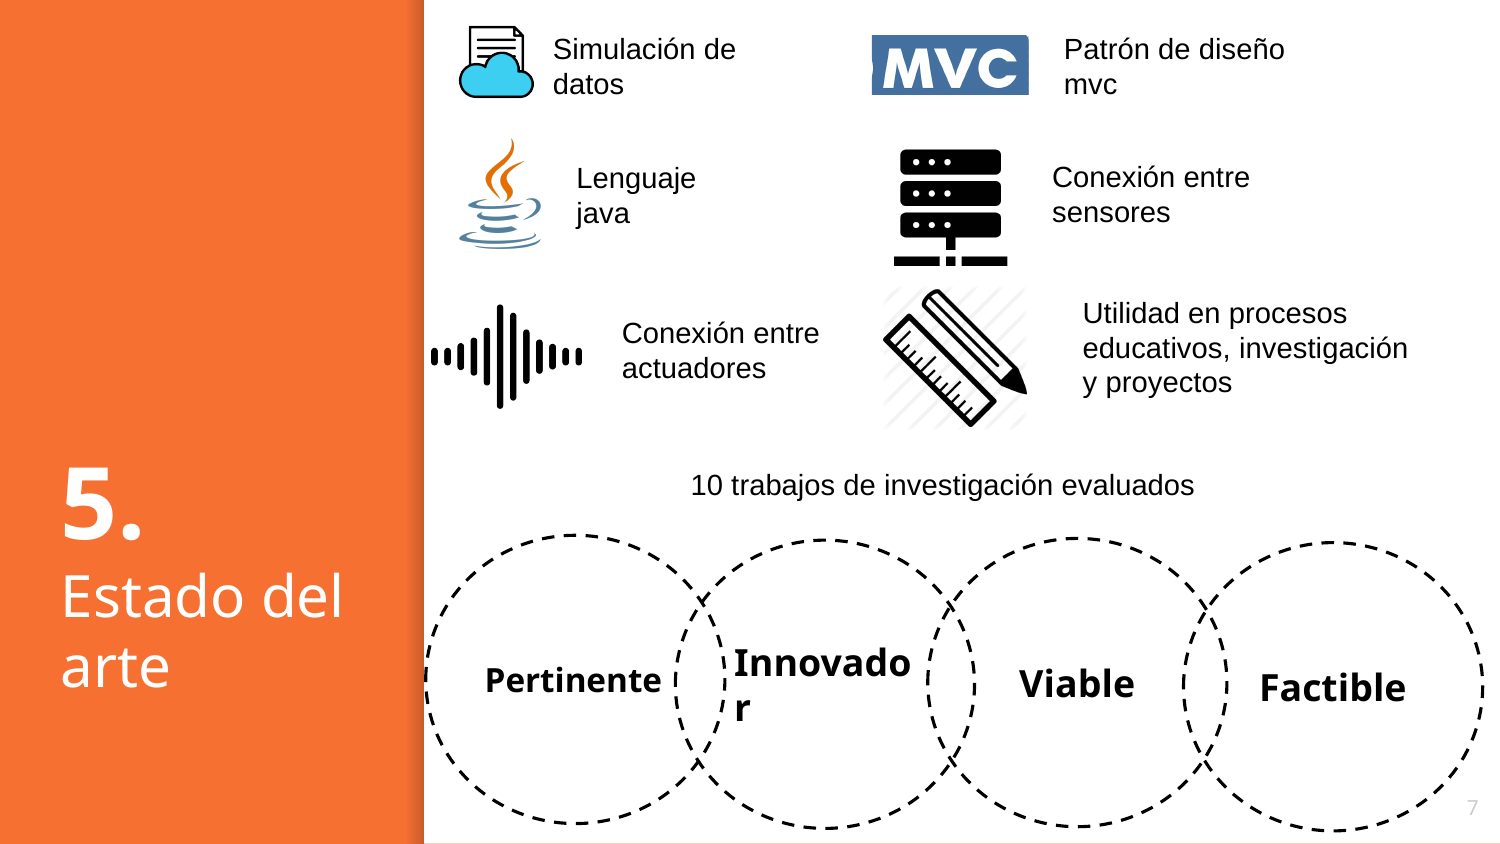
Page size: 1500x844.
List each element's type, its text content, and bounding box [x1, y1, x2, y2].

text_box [871, 22, 1317, 139]
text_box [875, 132, 1293, 283]
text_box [431, 281, 858, 432]
text_box Factible [1183, 542, 1483, 831]
slide_number 7 [1403, 779, 1494, 844]
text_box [883, 286, 1435, 430]
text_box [450, 22, 764, 109]
title 5. Estado del arte [45, 424, 382, 760]
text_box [459, 137, 737, 249]
text_box Pertinente [425, 535, 702, 824]
text_box 10 trabajos de investigación evaluados [675, 458, 1252, 509]
text_box Innovador [675, 540, 951, 829]
text_box Viable [927, 538, 1207, 827]
